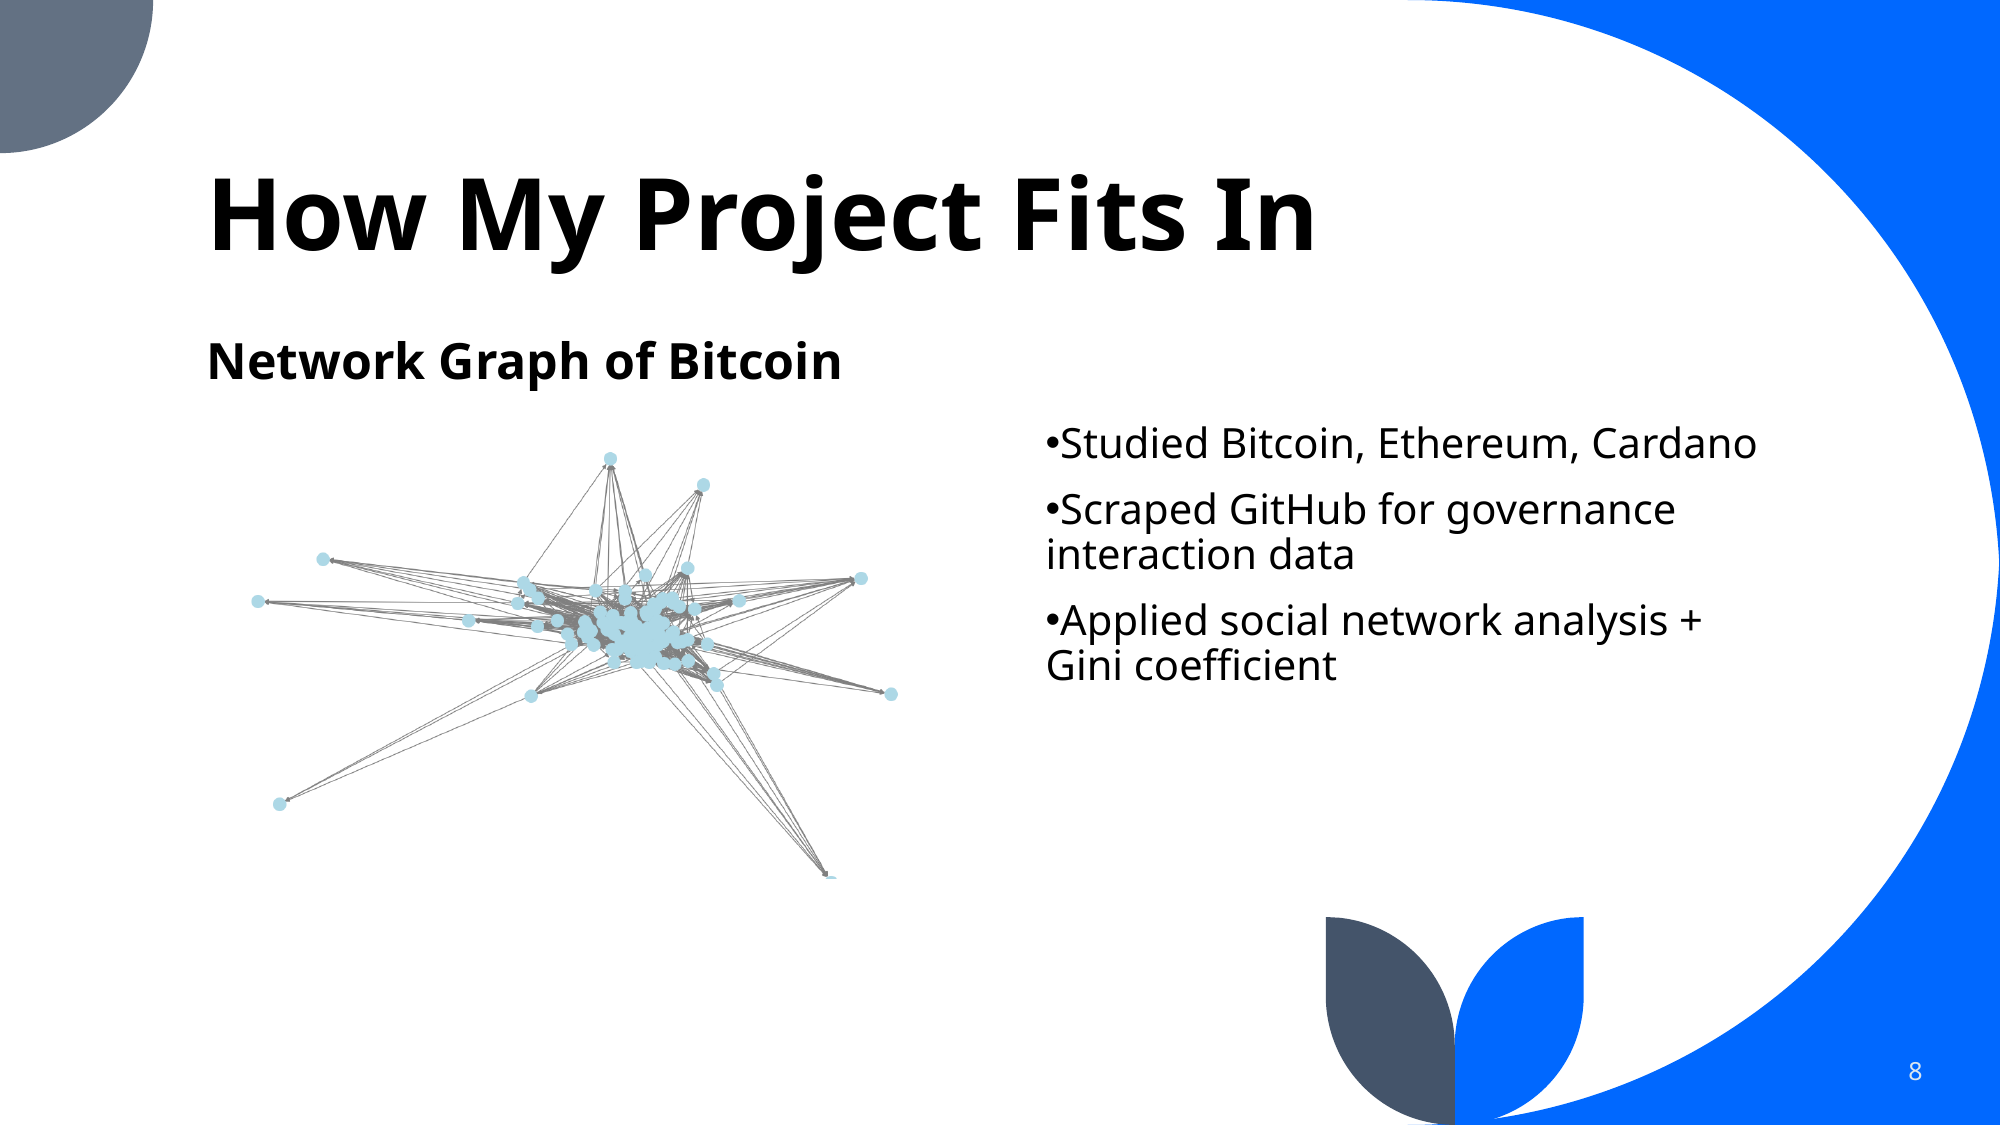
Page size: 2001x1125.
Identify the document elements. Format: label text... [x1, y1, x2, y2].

picture [191, 414, 957, 879]
slide_number 8 [1665, 1042, 1938, 1103]
title How My Project Fits In [191, 62, 1796, 280]
list Studied Bitcoin, Ethereum, Cardano Scraped GitHub for governance interaction data Applied social network analysis + Gini coefficient [1030, 414, 1796, 879]
list Network Graph of Bitcoin [191, 328, 957, 414]
